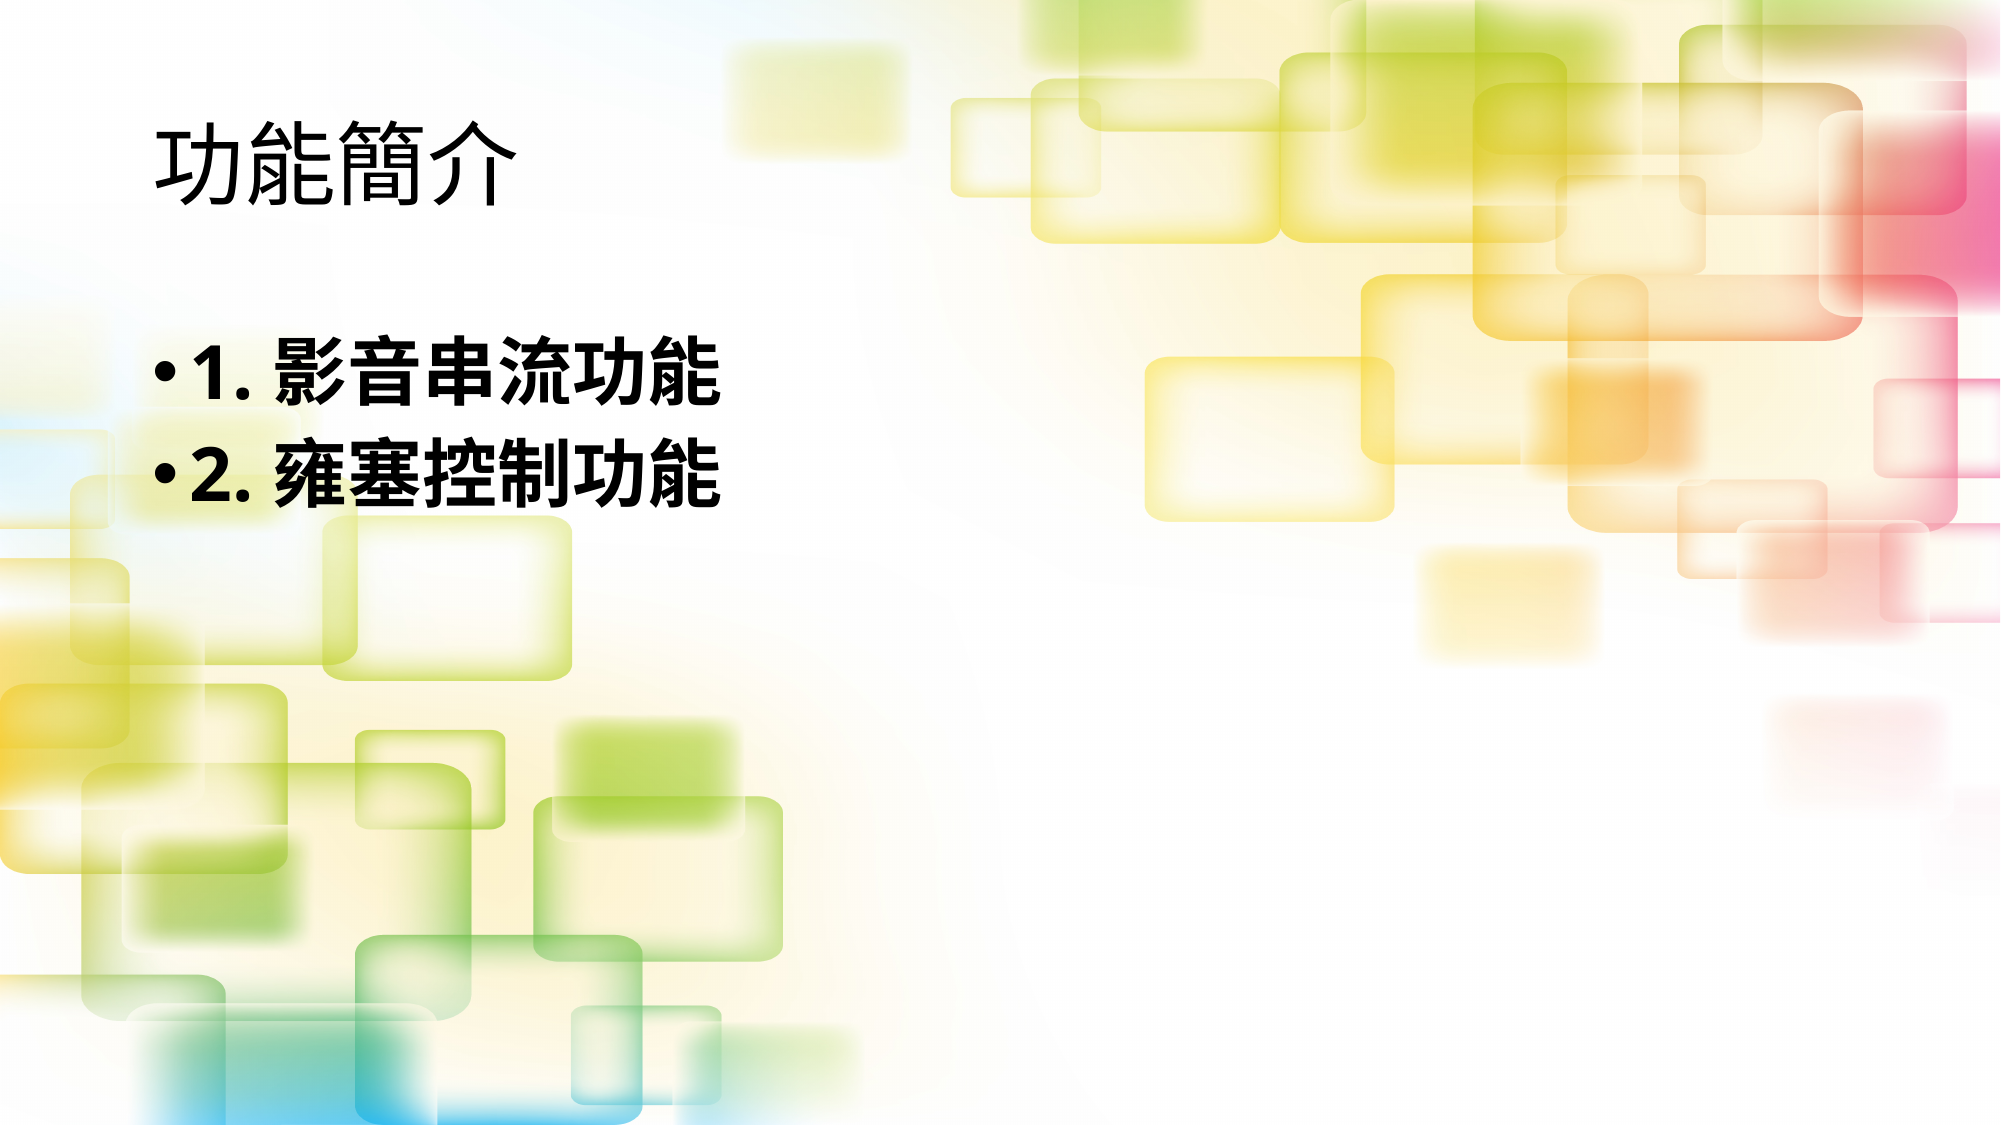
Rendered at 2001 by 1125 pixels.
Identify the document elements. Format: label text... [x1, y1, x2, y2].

picture [0, 0, 2001, 1125]
title 功能簡介 [137, 59, 1863, 278]
list 1.影音串流功能 2.雍塞控制功能 [137, 327, 1863, 1042]
